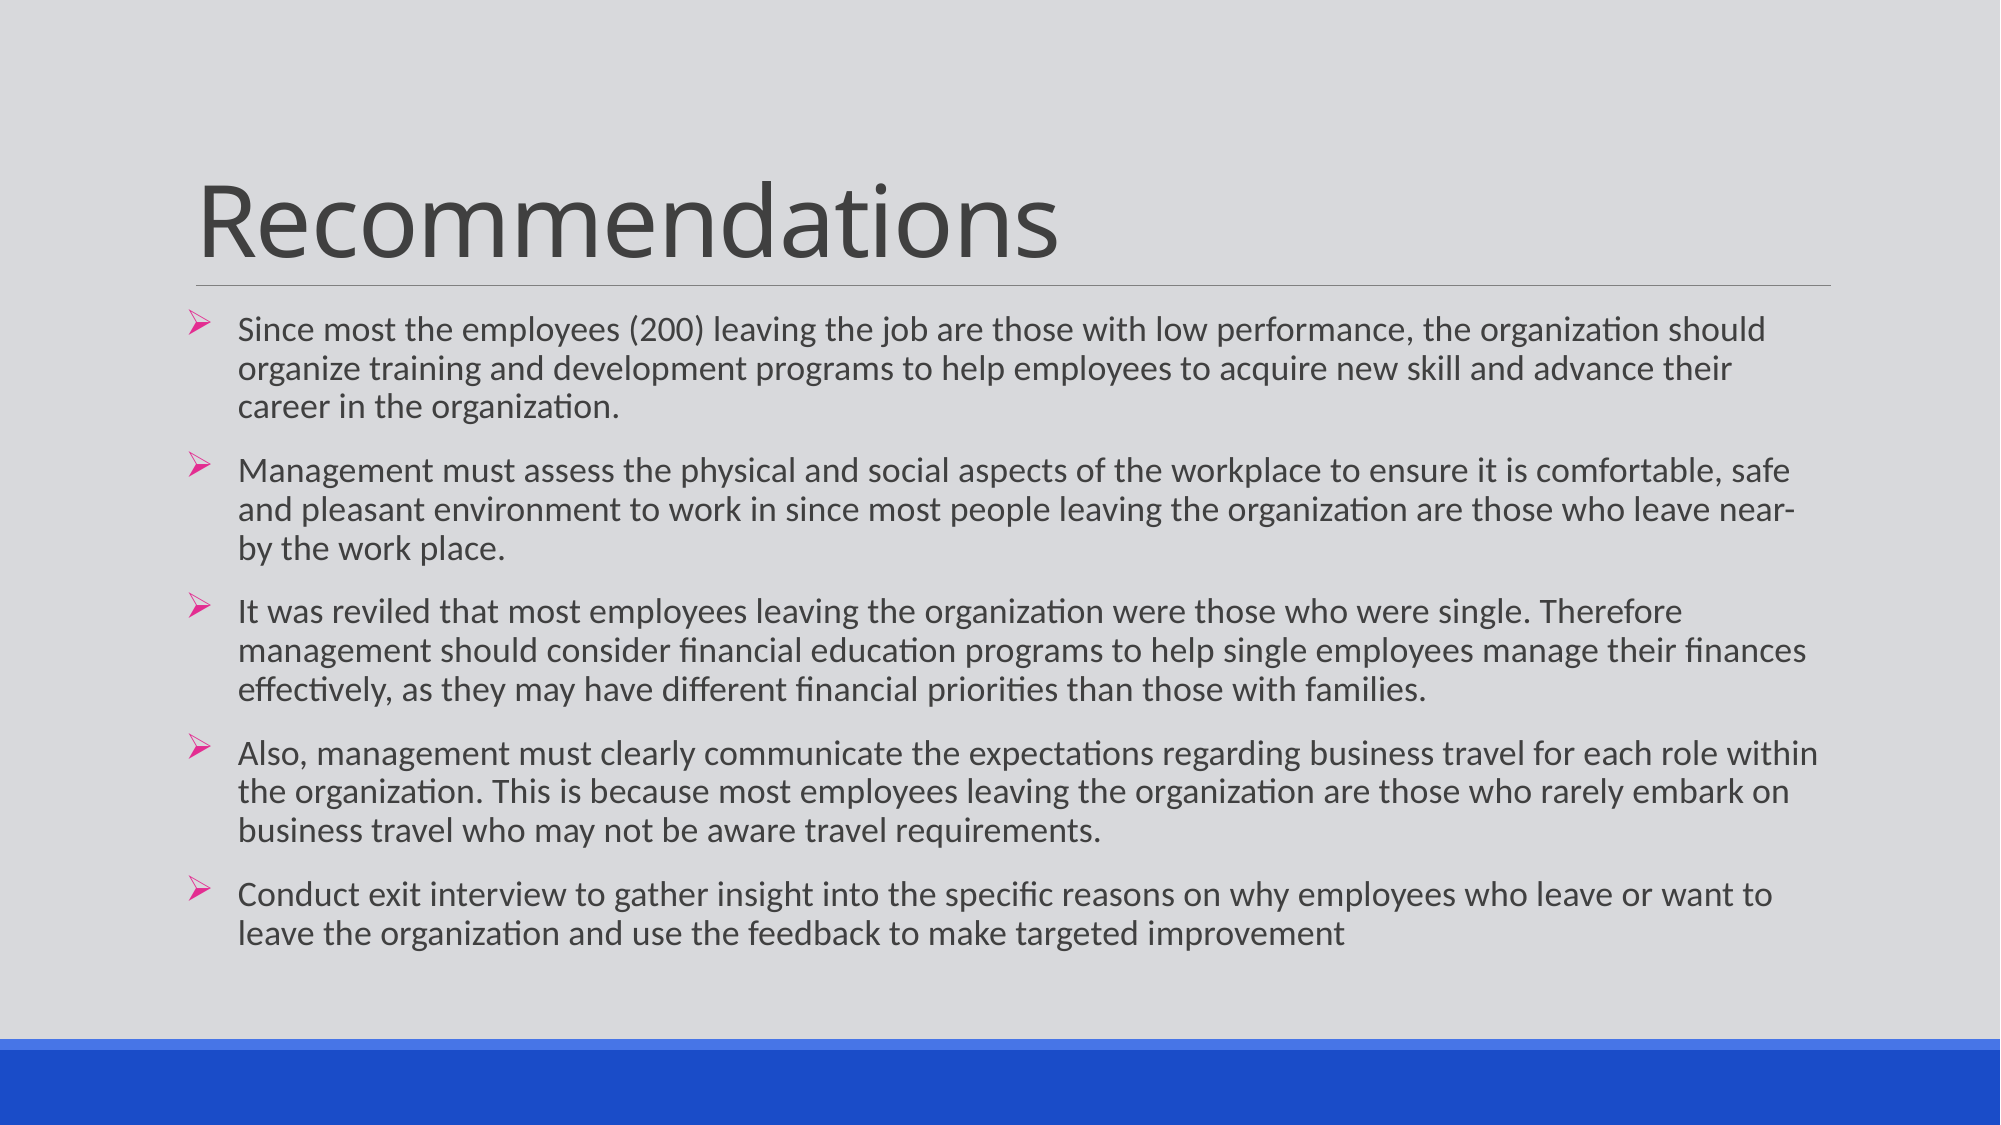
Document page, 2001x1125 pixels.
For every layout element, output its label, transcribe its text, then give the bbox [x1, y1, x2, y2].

list Since most the employees (200) leaving the job are those with low performance, the organization should organize training and development programs to help employees to acquire new skill and advance their career in the organization. Management must assess the physical and social aspects of the workplace to ensure it is comfortable, safe and pleasant environment to work in since most people leaving the organization are those who leave near-by the work place. It was reviled that most employees leaving the organization were those who were single. Therefore management should consider financial education programs to help single employees manage their finances effectively, as they may have different financial priorities than those with families. Also, management must clearly communicate the expectations regarding business travel for each role within the organization. This is because most employees leaving the organization are those who rarely embark on business travel who may not be aware travel requirements. Conduct exit interview to gather insight into the specific reasons on why employees who leave or want to leave the organization and use the feedback to make targeted improvement [180, 302, 1830, 963]
title Recommendations [180, 47, 1830, 285]
